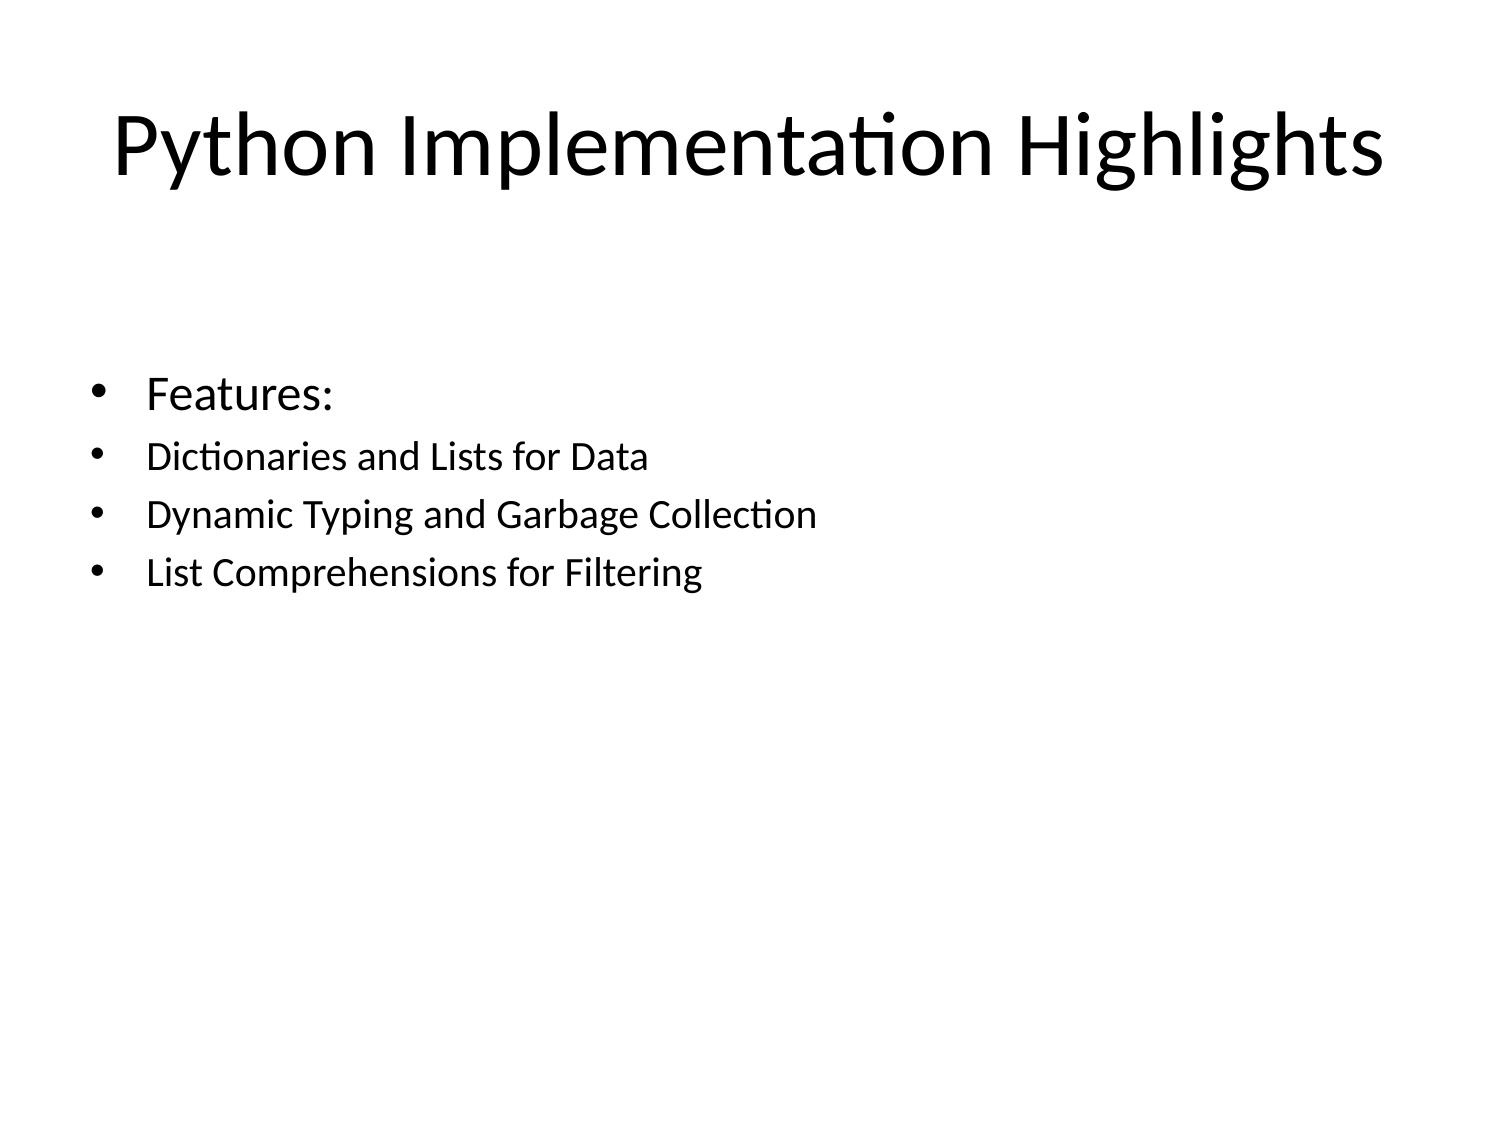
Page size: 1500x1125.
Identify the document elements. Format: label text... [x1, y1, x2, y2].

title Python Implementation Highlights [75, 45, 1425, 233]
list Features: Dictionaries and Lists for Data Dynamic Typing and Garbage Collection List Comprehensions for Filtering [75, 262, 1425, 1005]
